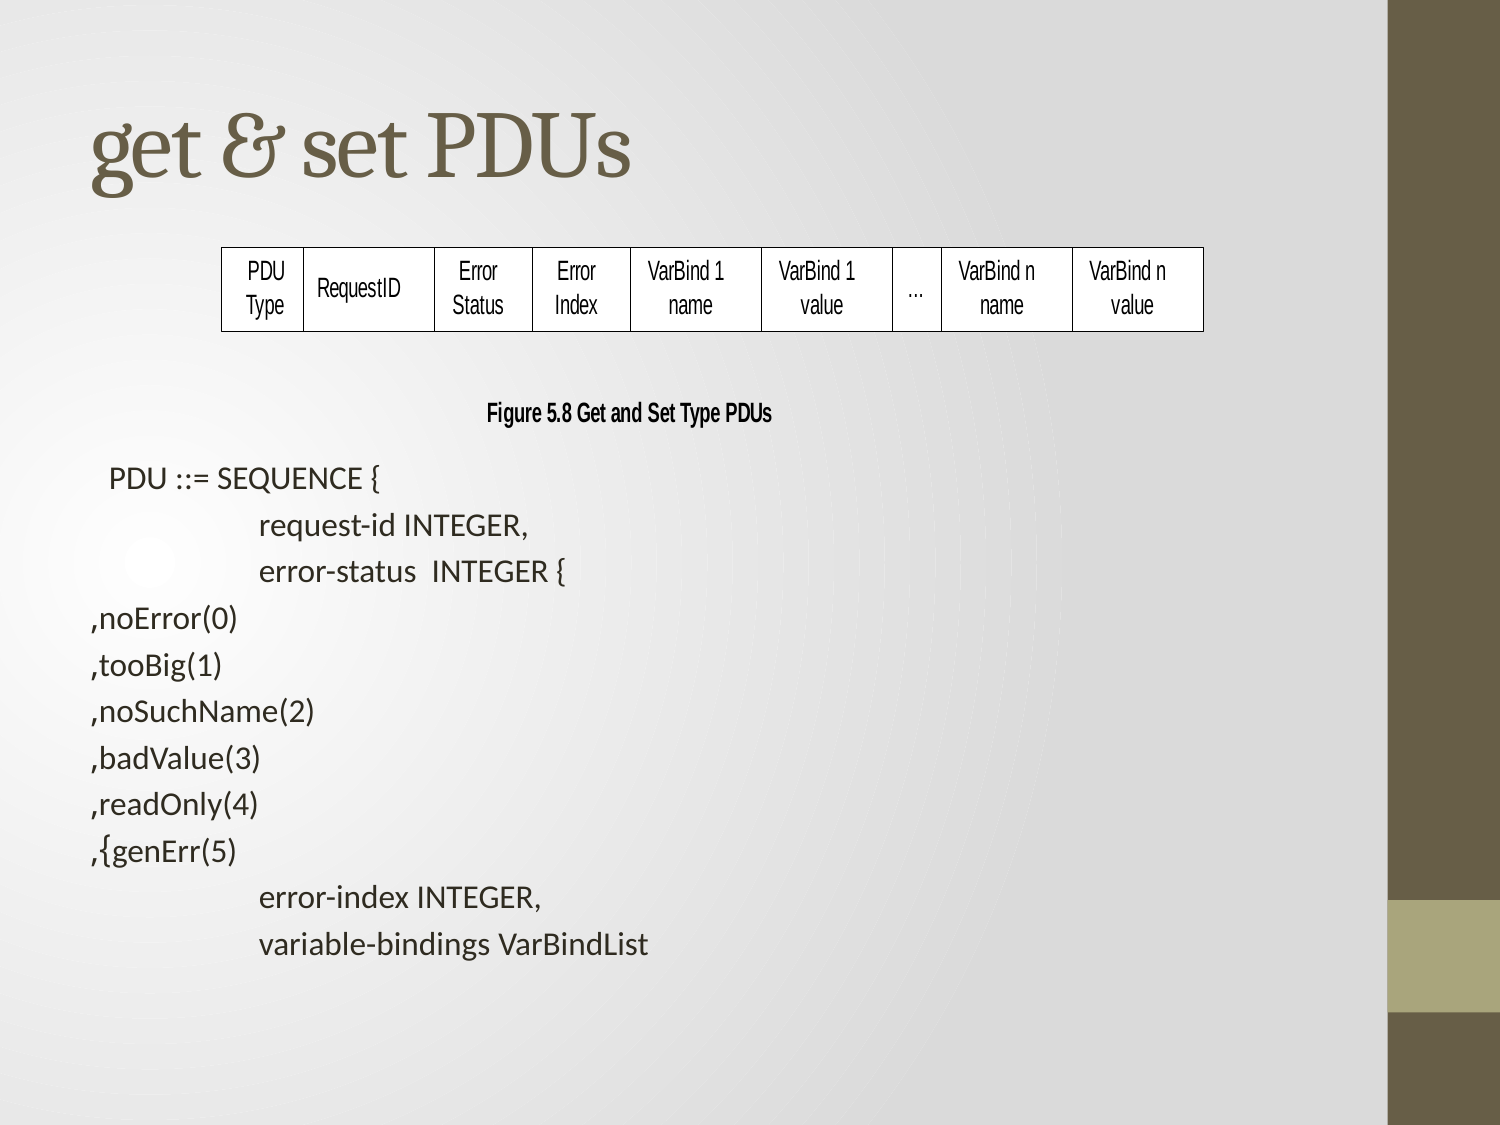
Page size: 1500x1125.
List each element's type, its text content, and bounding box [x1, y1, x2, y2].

title get & set PDUs [75, 45, 1325, 233]
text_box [217, 243, 1207, 445]
